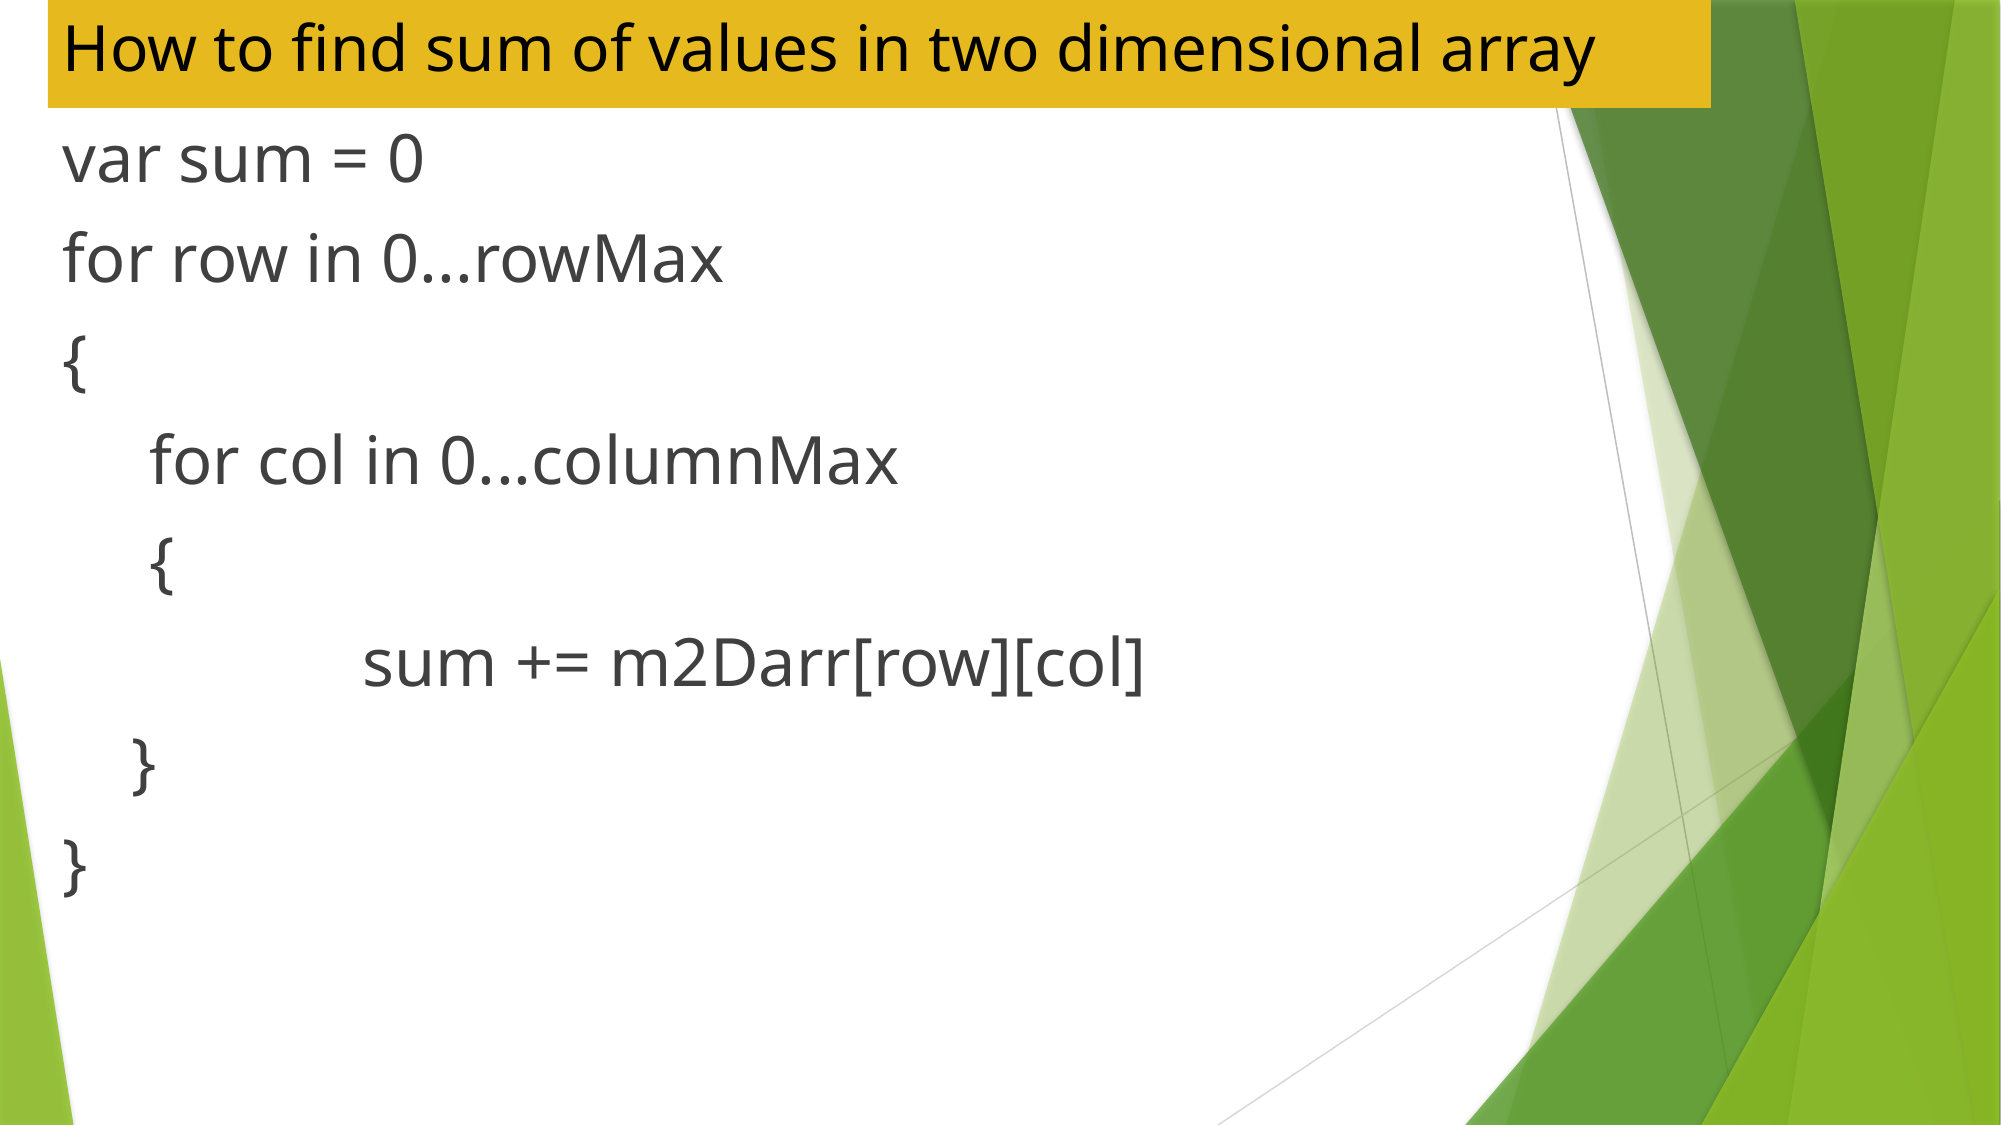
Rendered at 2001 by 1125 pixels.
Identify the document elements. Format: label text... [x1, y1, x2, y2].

list var sum = 0 for row in 0...rowMax { for col in 0...columnMax { sum += m2Darr[row][col] } } [47, 107, 1928, 1102]
title How to find sum of values in two dimensional array [47, 0, 1711, 107]
